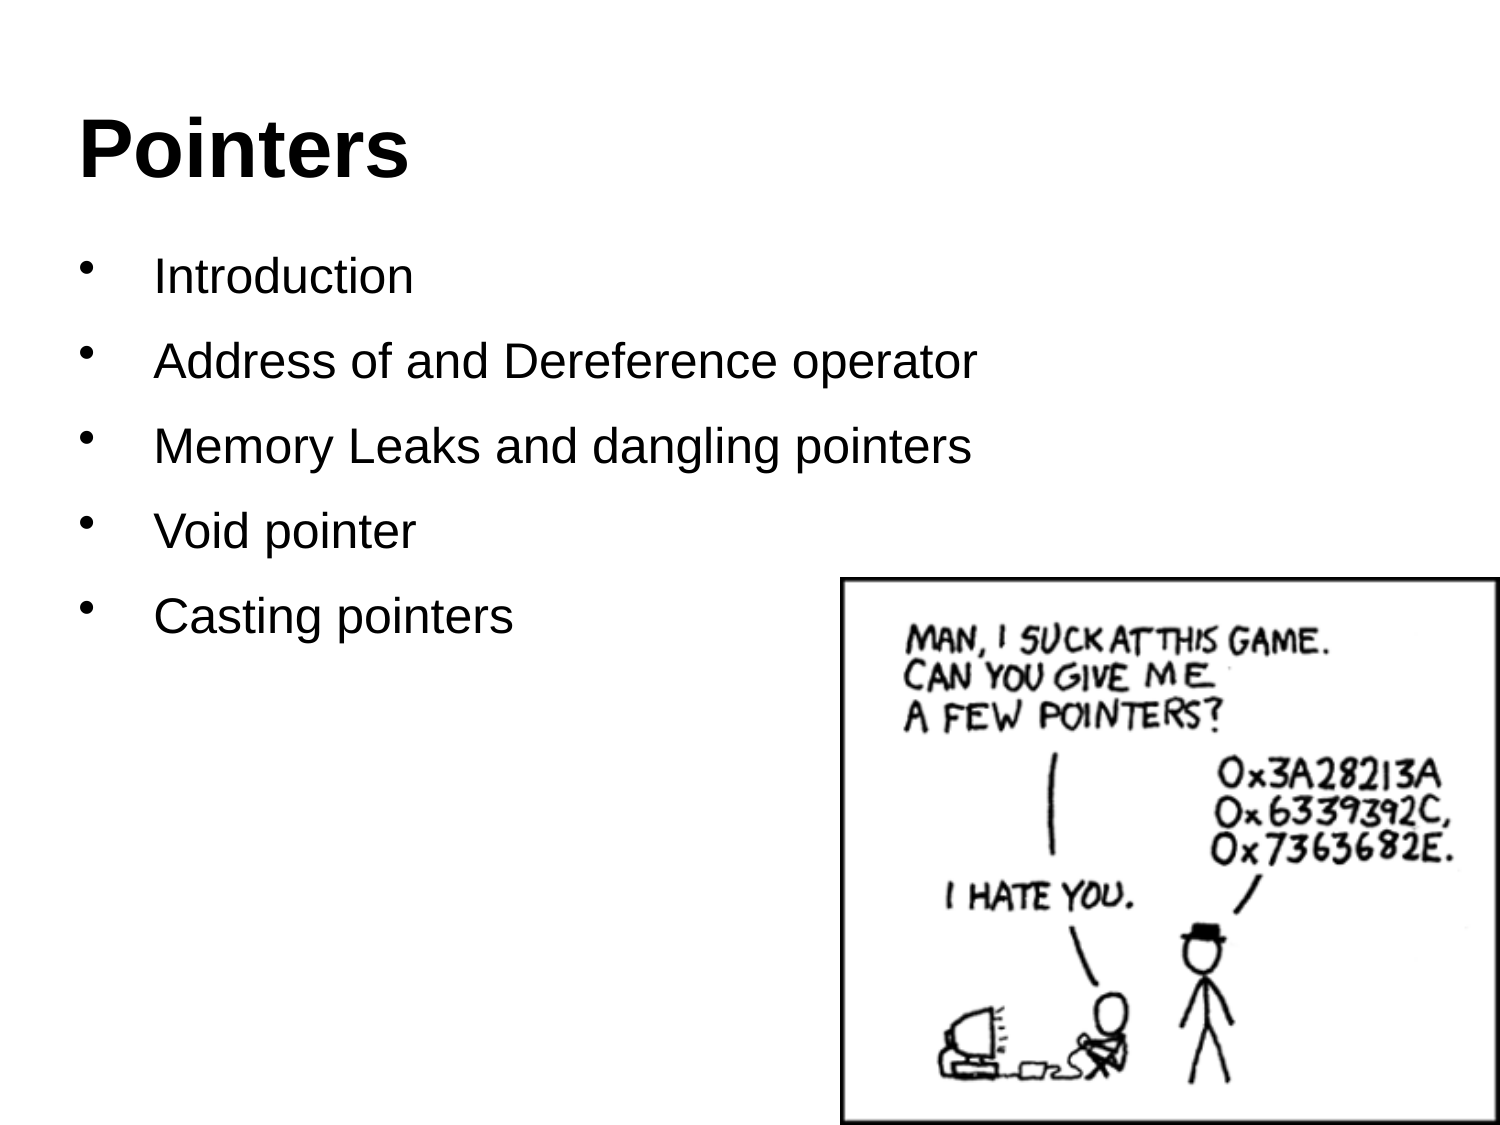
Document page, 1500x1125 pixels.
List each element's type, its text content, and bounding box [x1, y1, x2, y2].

text_box Introduction Address of and Dereference operator Memory Leaks and dangling pointers Void pointer Casting pointers [63, 236, 1500, 849]
picture [840, 577, 1500, 1125]
text_box Pointers [63, 98, 1339, 236]
